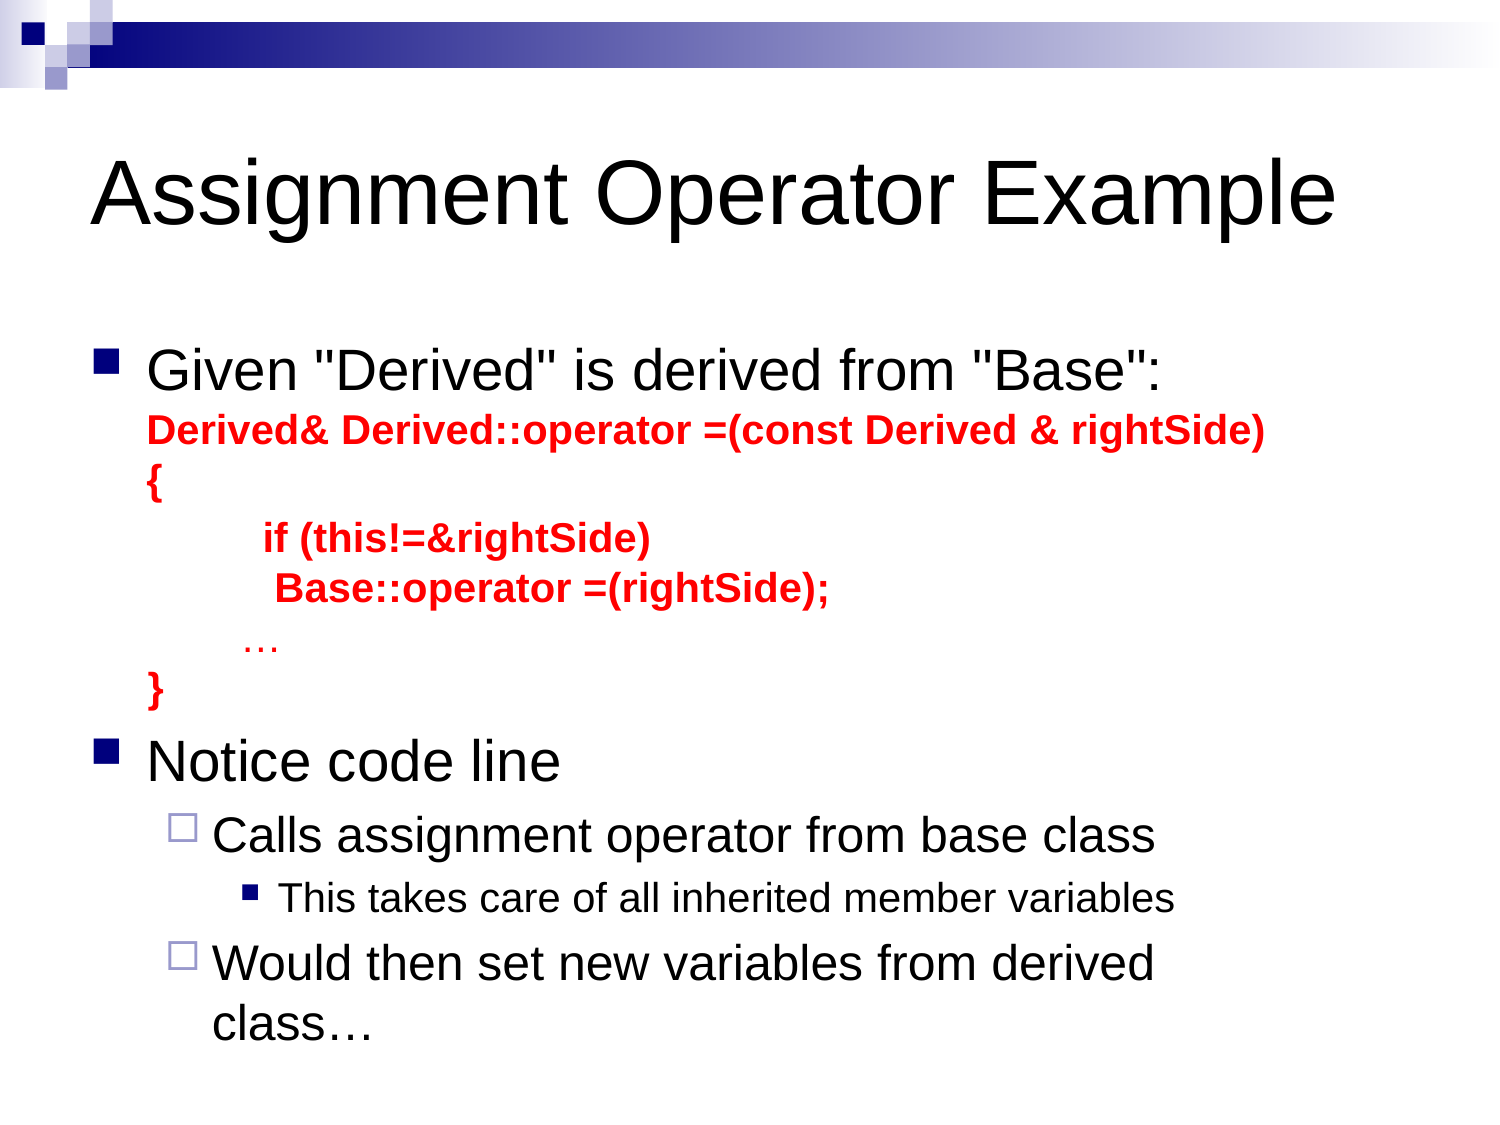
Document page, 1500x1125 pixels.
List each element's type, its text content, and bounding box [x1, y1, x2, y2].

title Assignment Operator Example [74, 74, 1426, 301]
list Given "Derived" is derived from "Base": Derived& Derived::operator =(const Derived & rightSide) { if (this!=&rightSide) Base::operator =(rightSide); … } Notice code line Calls assignment operator from base class This takes care of all inherited member variables Would then set new variables from derived class… [74, 324, 1426, 963]
